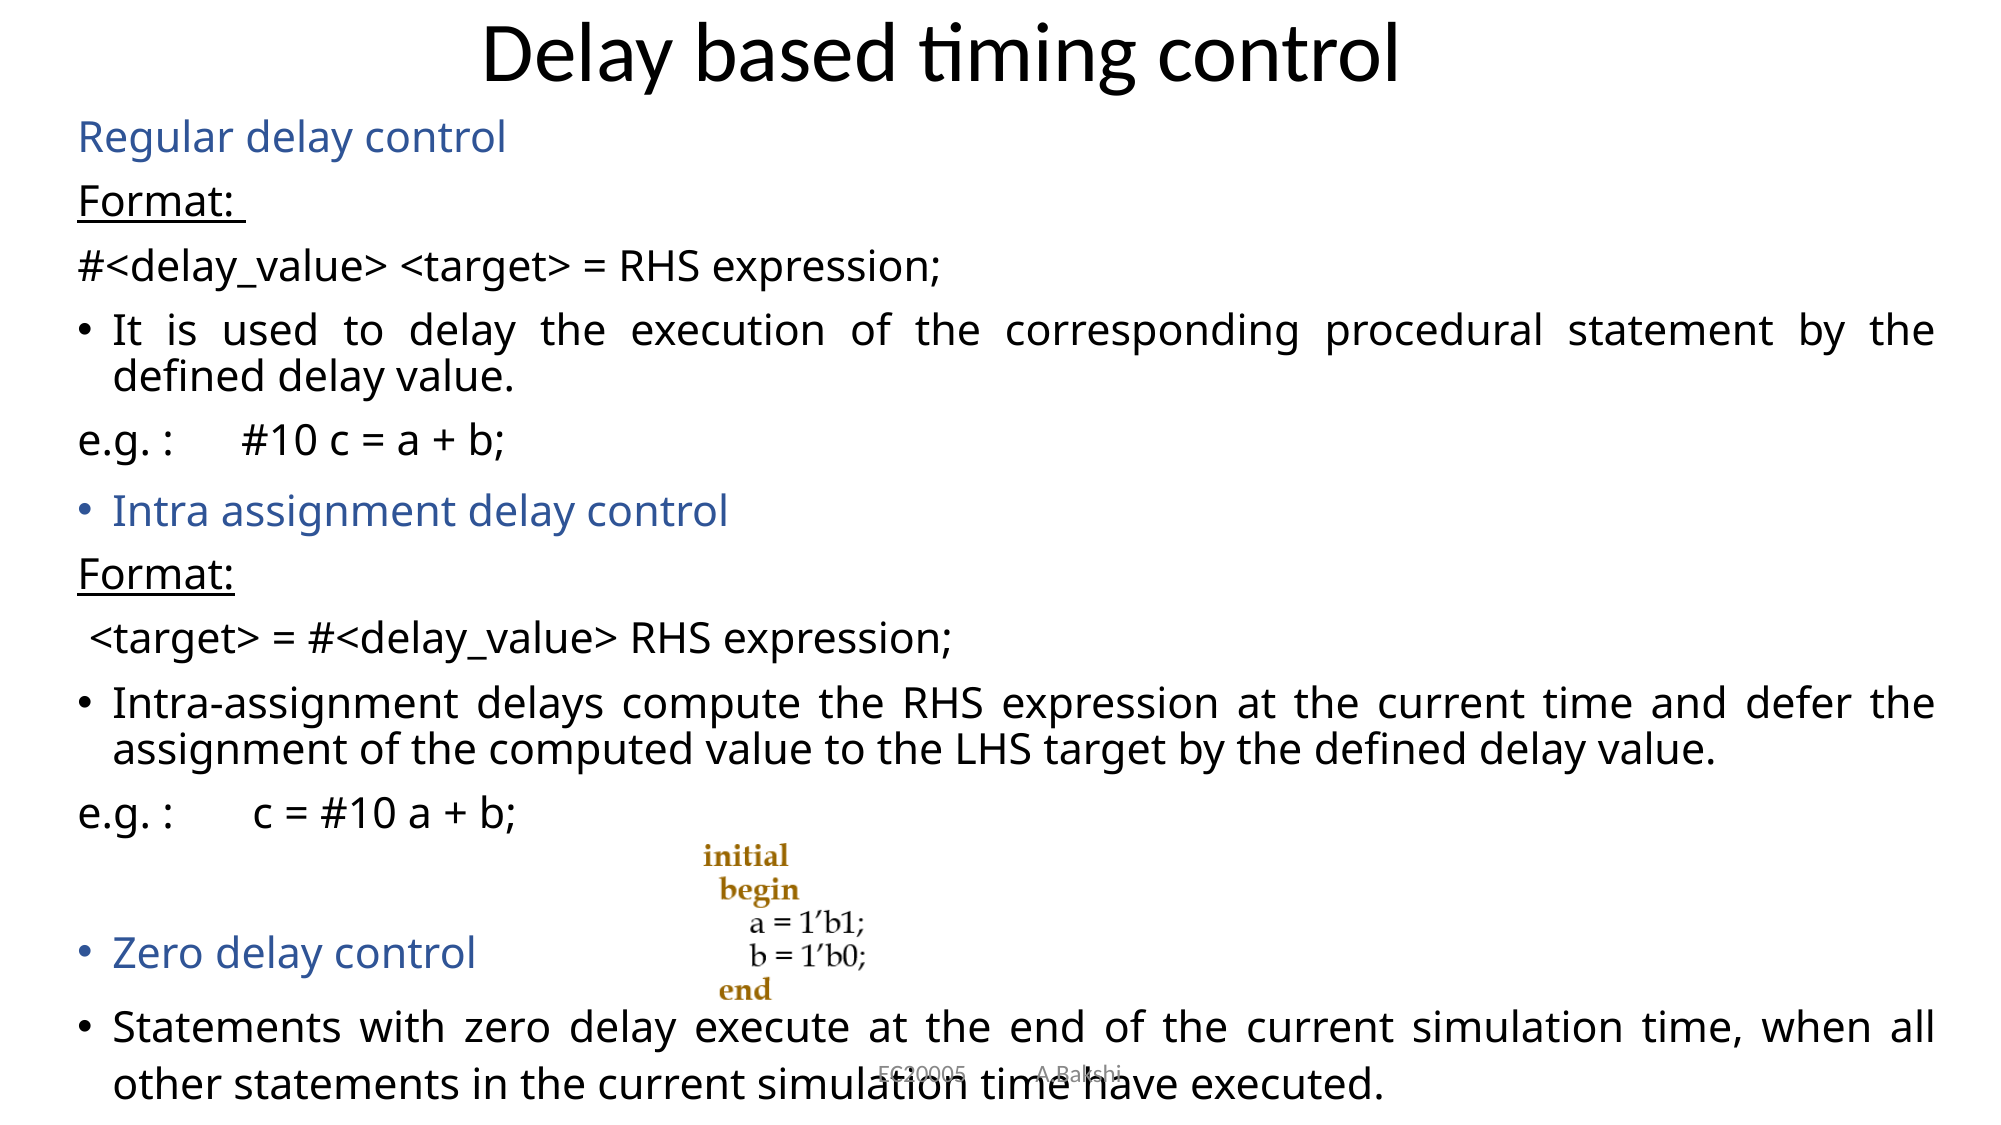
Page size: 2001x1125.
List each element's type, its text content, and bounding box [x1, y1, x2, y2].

picture [702, 842, 873, 1004]
title Delay based timing control [80, 0, 1806, 107]
text_box Regular delay control Format: #<delay_value> <target> = RHS expression; It is used to delay the execution of the corresponding procedural statement by the defined delay value. e.g. : #10 c = a + b; Intra assignment delay control Format: <target> = #<delay_value> RHS expression; Intra-assignment delays compute the RHS expression at the current time and defer the assignment of the computed value to the LHS target by the defined delay value. e.g. : c = #10 a + b; Zero delay control Statements with zero delay execute at the end of the current simulation time, when all other statements in the current simulation time have executed. [62, 107, 1952, 1125]
footer EC20005 A.Bakshi [662, 1042, 1338, 1103]
